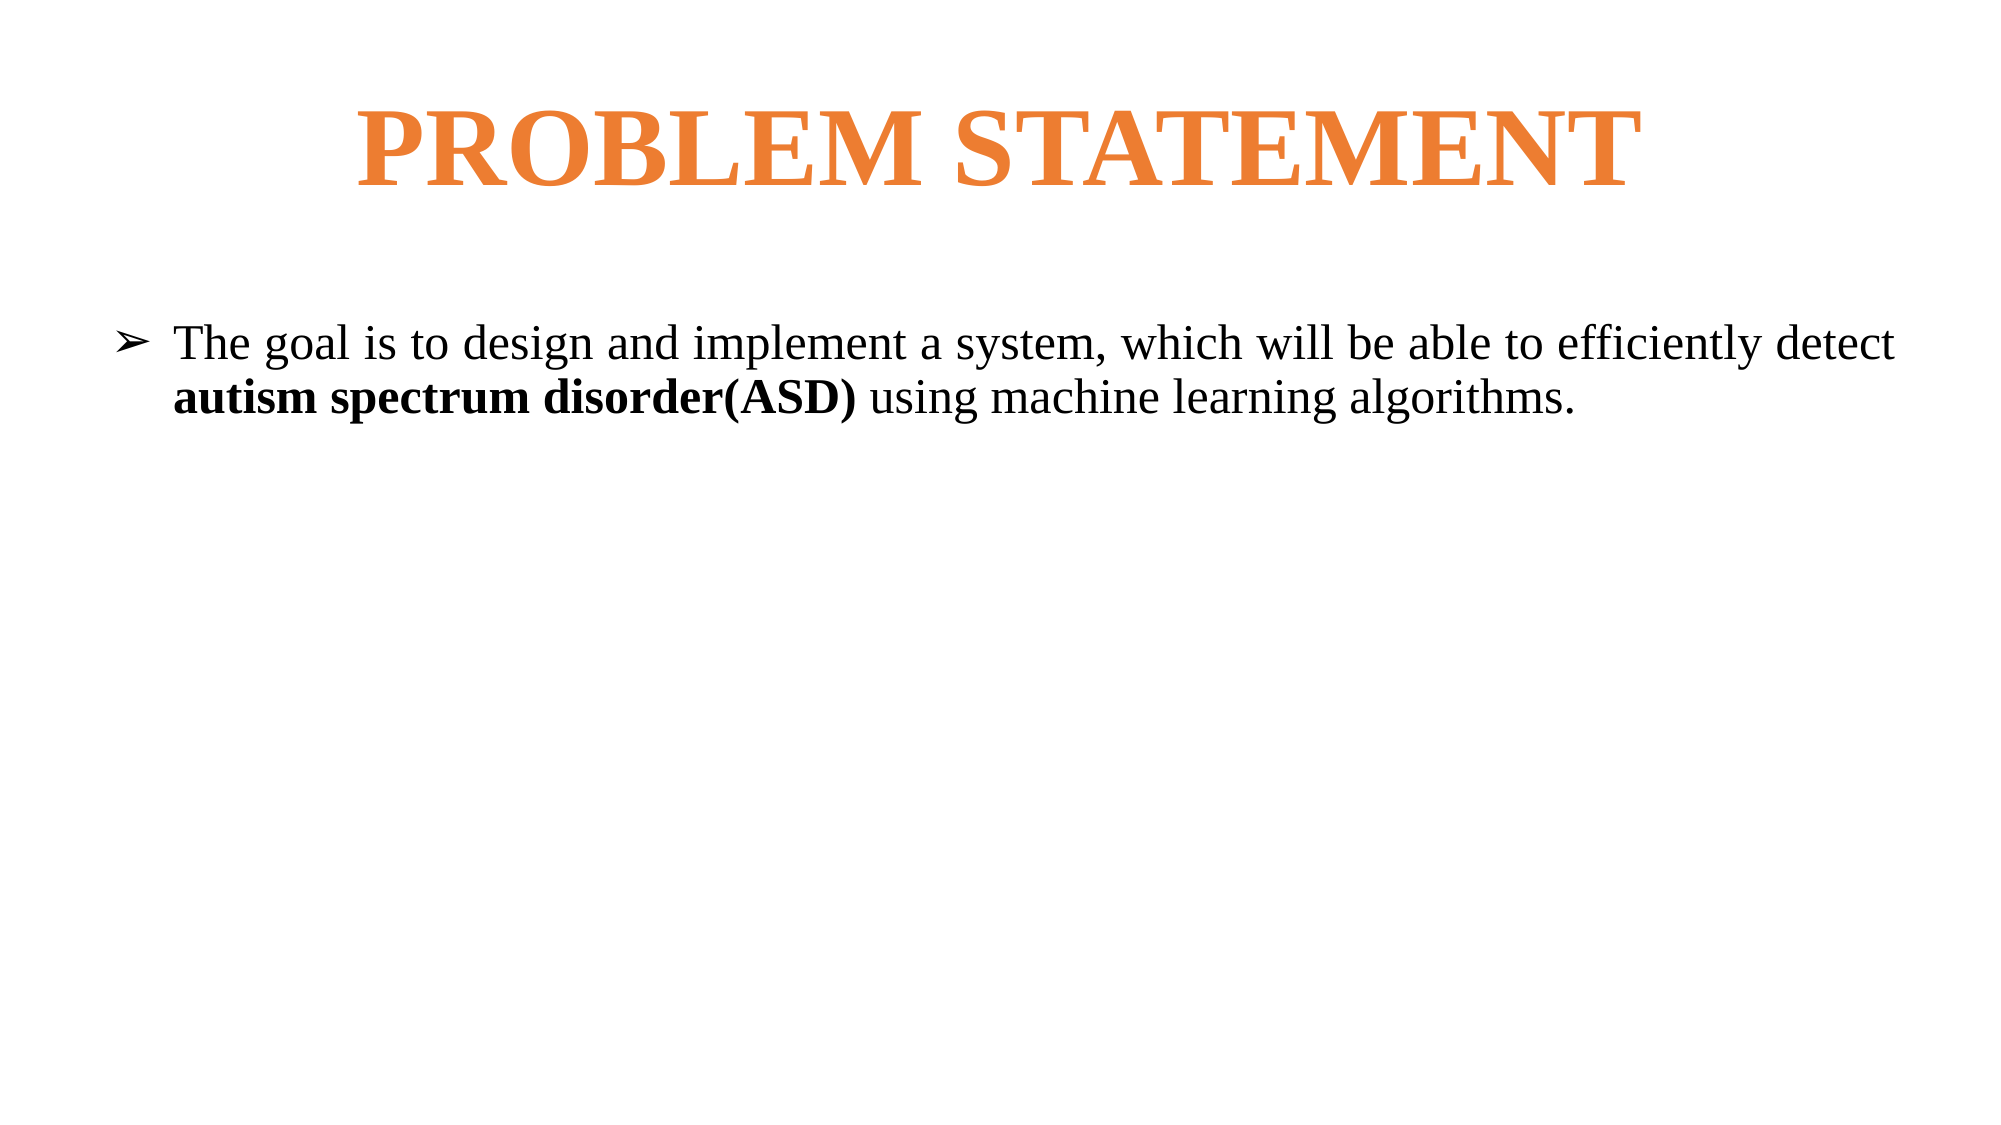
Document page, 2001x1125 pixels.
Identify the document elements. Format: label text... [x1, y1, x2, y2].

subtitle The goal is to design and implement a system, which will be able to efficiently detect autism spectrum disorder(ASD) using machine learning algorithms. [83, 308, 1913, 887]
title PROBLEM STATEMENT [249, 29, 1750, 217]
